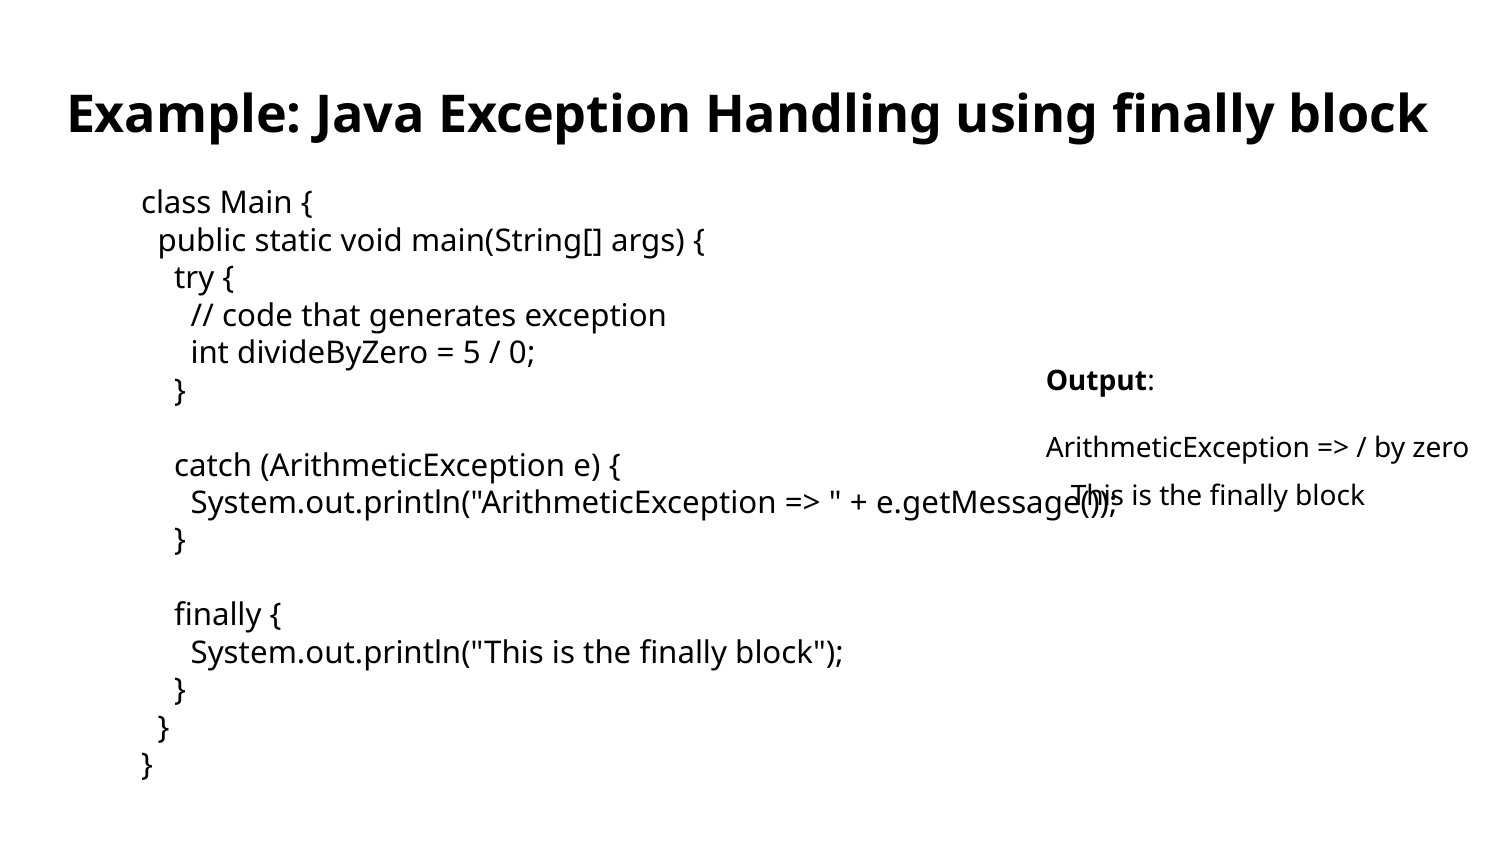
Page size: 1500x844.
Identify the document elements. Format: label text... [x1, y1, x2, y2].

title Example: Java Exception Handling using finally block [51, 65, 1449, 167]
text_box Output: ArithmeticException => / by zero This is the finally block [1030, 347, 1500, 604]
list class Main { public static void main(String[] args) { try { // code that generates exception int divideByZero = 5 / 0; } catch (ArithmeticException e) { System.out.println("ArithmeticException => " + e.getMessage()); } finally { System.out.println("This is the finally block"); } } } [51, 167, 1449, 729]
